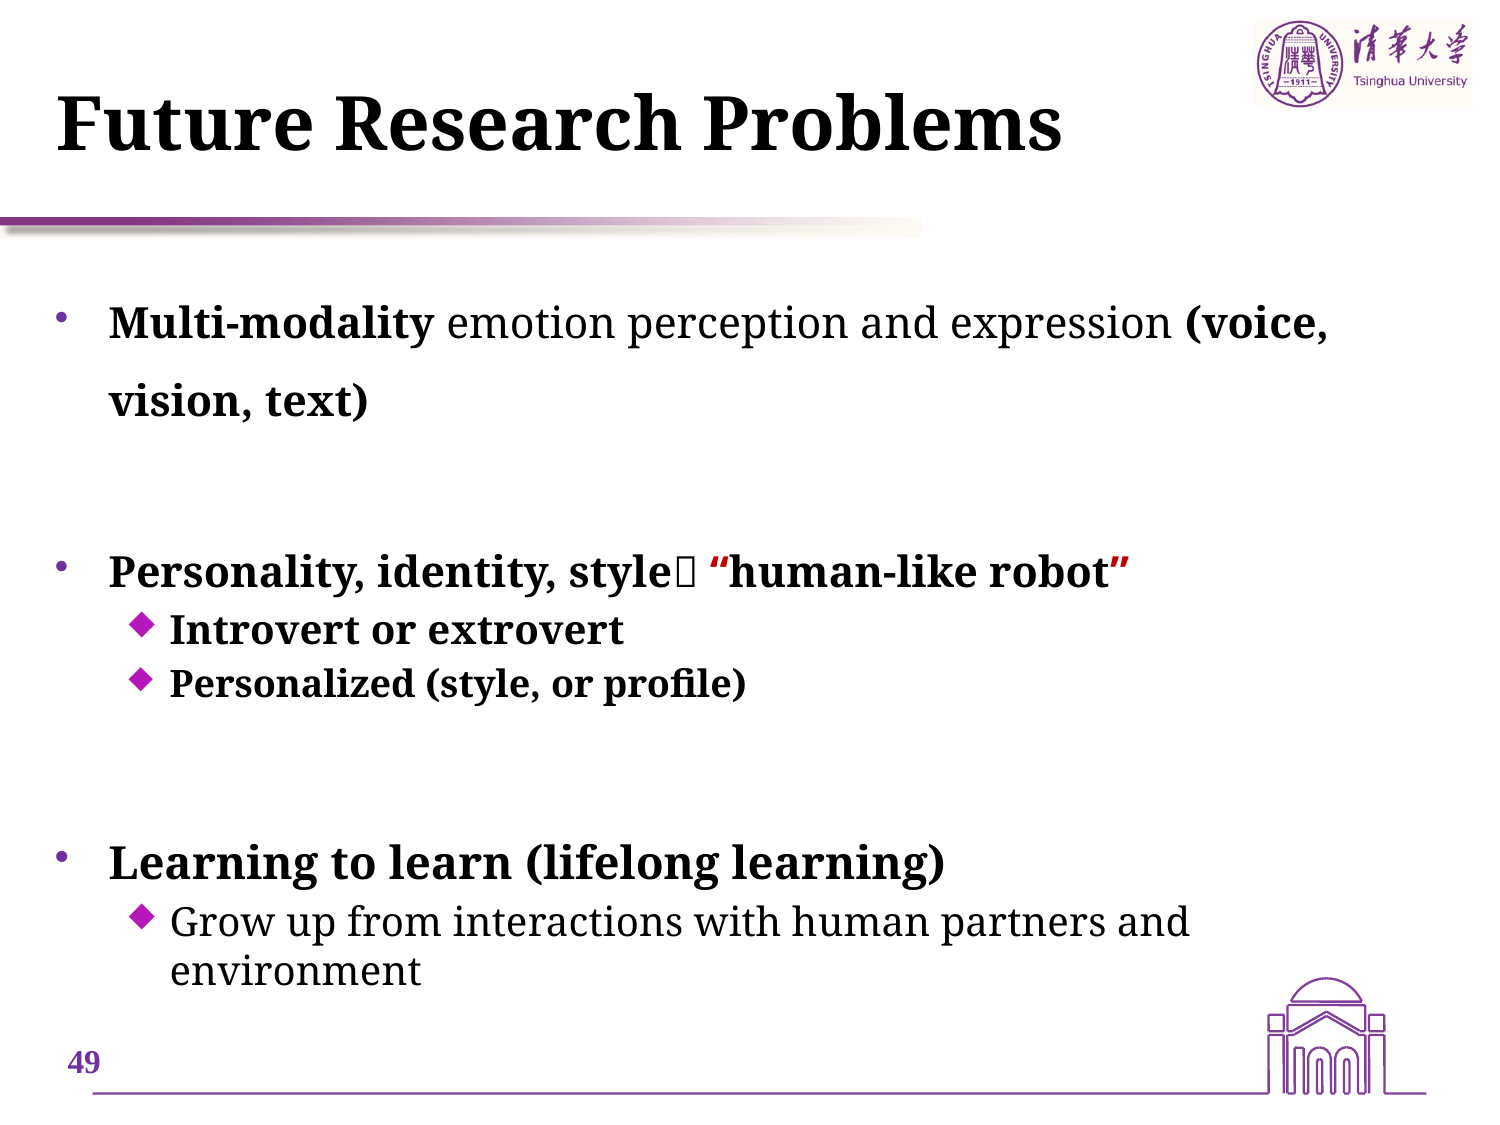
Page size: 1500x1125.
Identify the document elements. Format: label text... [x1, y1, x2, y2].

picture [0, 217, 921, 238]
title Future Research Problems [41, 45, 1317, 197]
picture [1255, 19, 1472, 108]
list Multi-modality emotion perception and expression (voice, vision, text) Personality, identity, style “human-like robot” Introvert or extrovert Personalized (style, or profile) Learning to learn (lifelong learning) Grow up from interactions with human partners and environment [41, 262, 1465, 1005]
